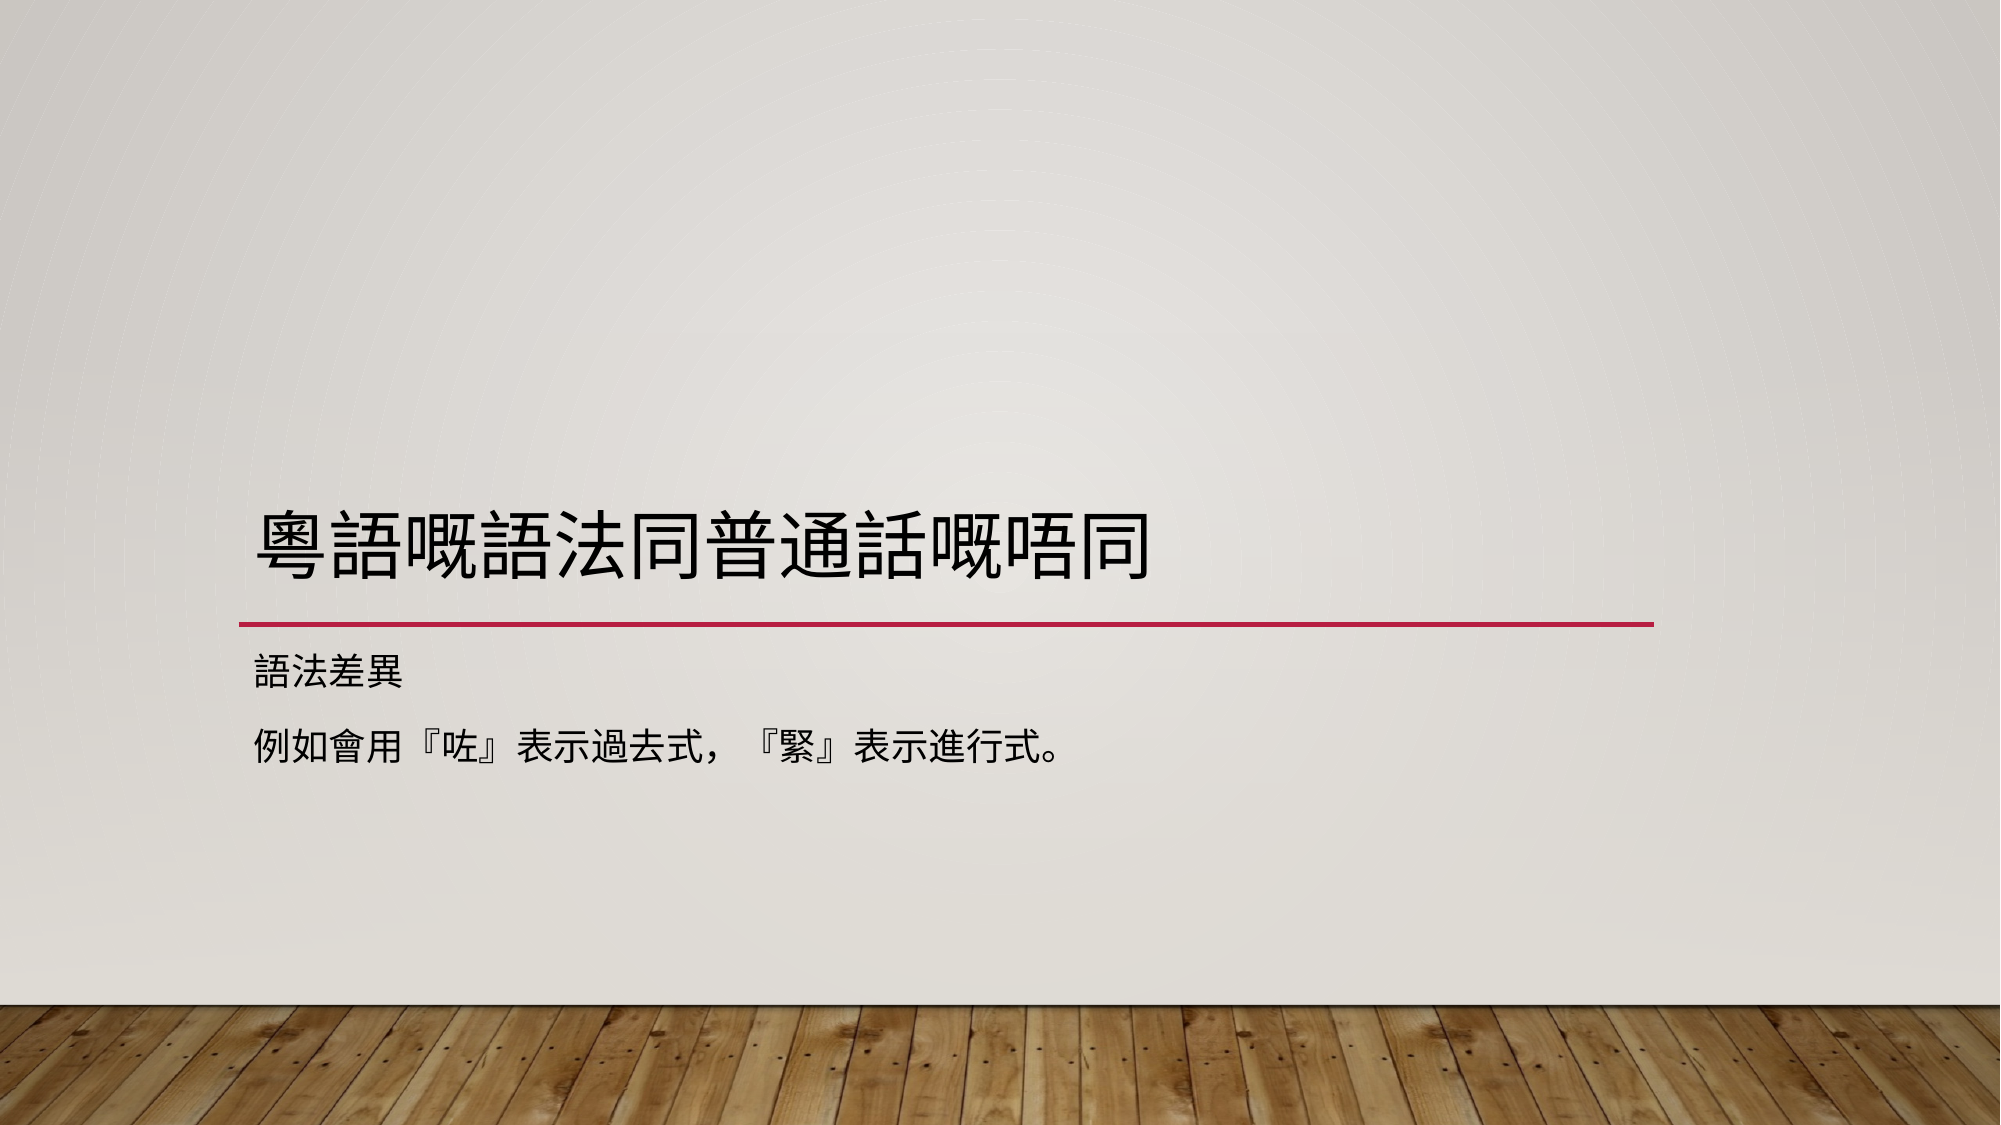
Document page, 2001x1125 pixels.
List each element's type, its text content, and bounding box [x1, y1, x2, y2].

title 粵語嘅語法同普通話嘅唔同 [238, 288, 1657, 598]
picture [0, 1005, 2000, 1125]
list 語法差異 例如會用『咗』表示過去式，『緊』表示進行式。 [238, 624, 1655, 791]
